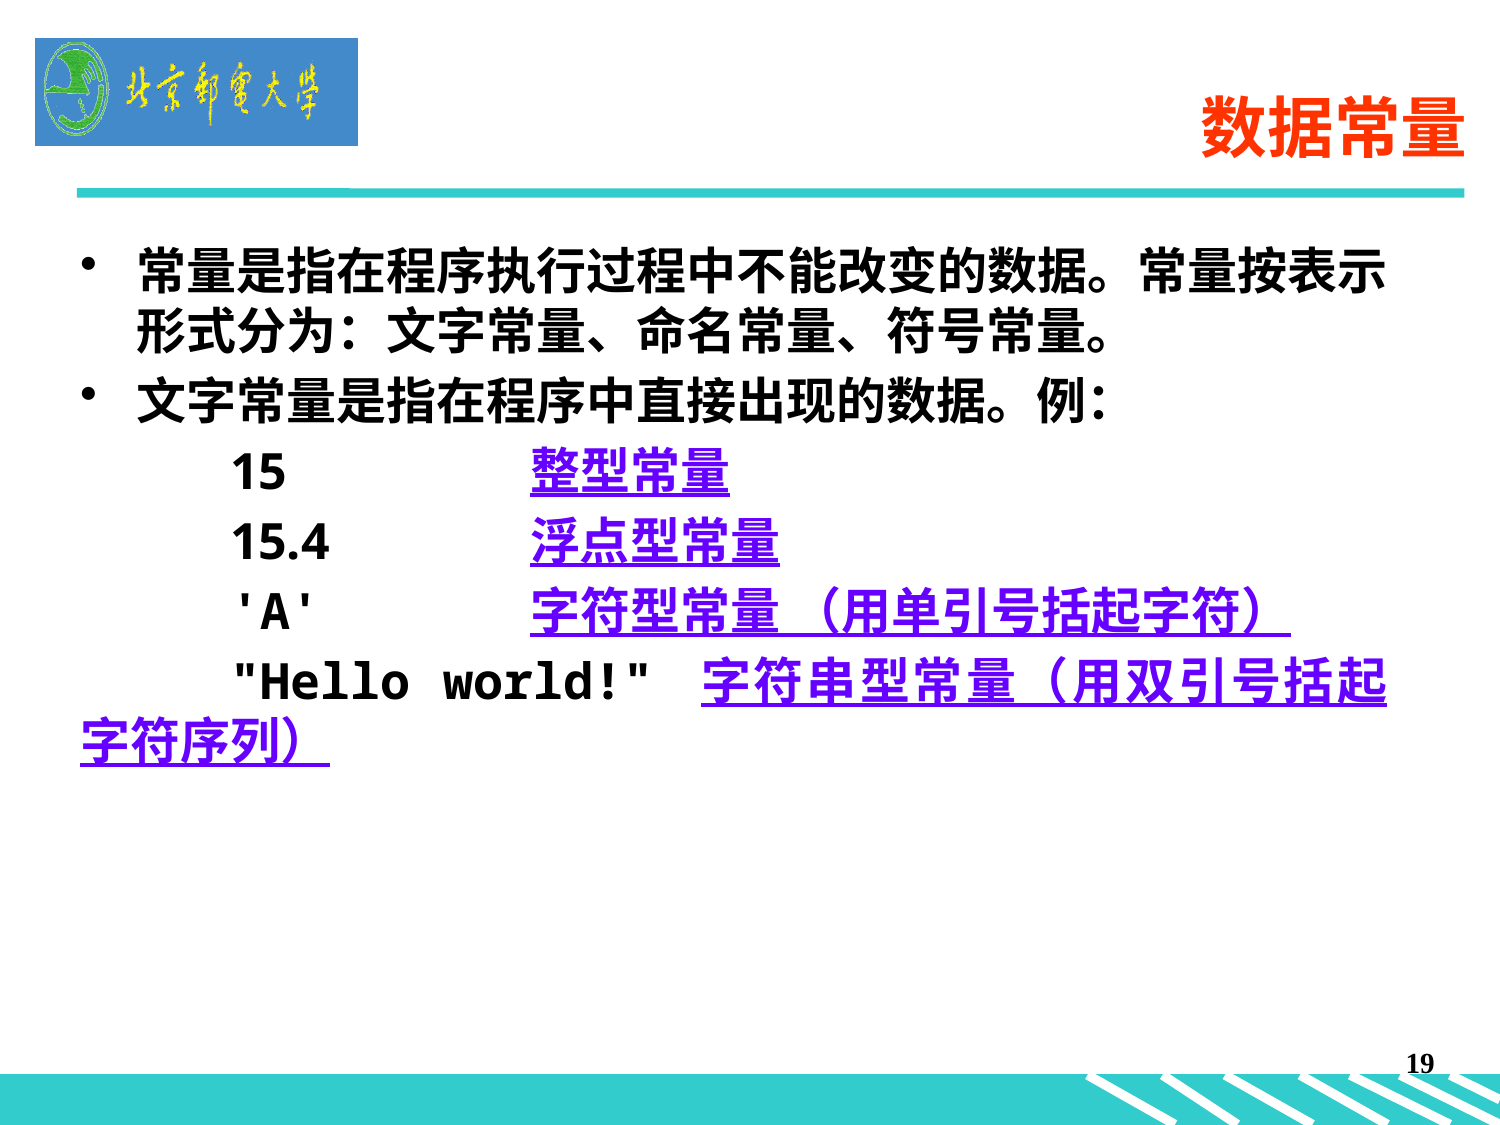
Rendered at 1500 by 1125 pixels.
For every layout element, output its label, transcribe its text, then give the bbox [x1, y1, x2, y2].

text_box 19 [1137, 1037, 1450, 1113]
title 数据常量 [207, 66, 1483, 185]
picture [34, 37, 358, 146]
list 常量是指在程序执行过程中不能改变的数据。常量按表示形式分为：文字常量、命名常量、符号常量。 文字常量是指在程序中直接出现的数据。例： 15 整型常量 15.4 浮点型常量 'A' 字符型常量 （用单引号括起字符） "Hello world!" 字符串型常量（用双引号括起字符序列） [64, 231, 1403, 989]
